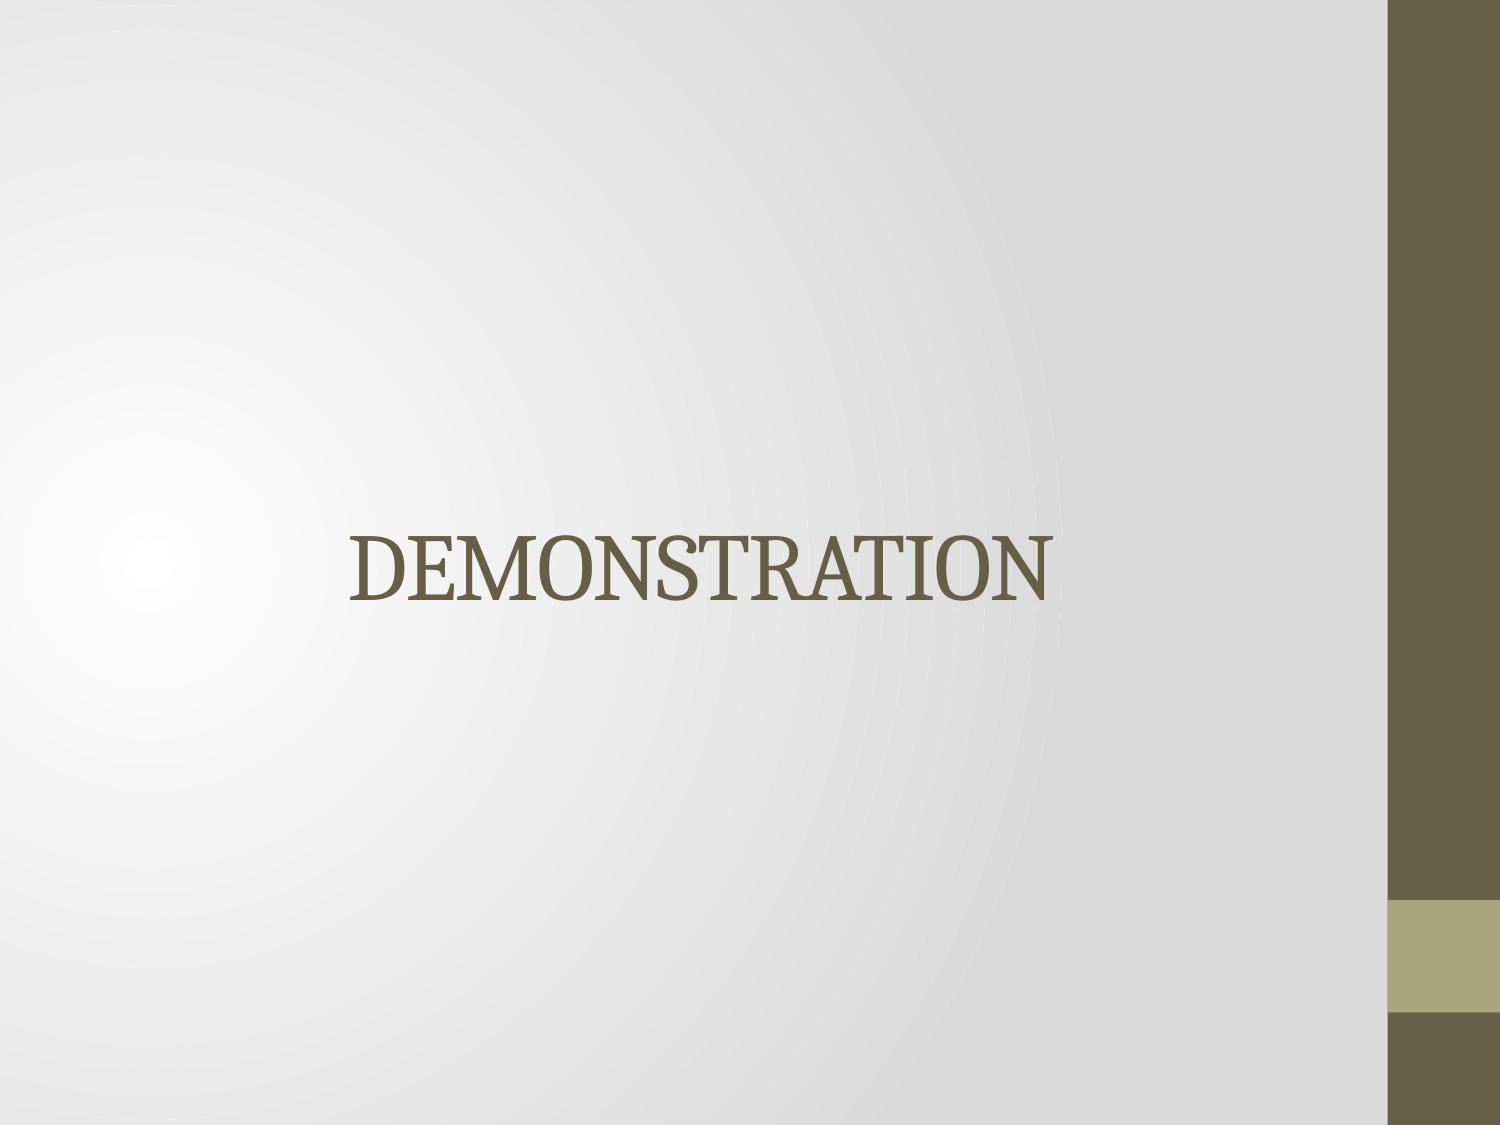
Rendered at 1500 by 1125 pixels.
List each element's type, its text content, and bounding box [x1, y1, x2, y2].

title DEMONSTRATION [76, 468, 1327, 656]
